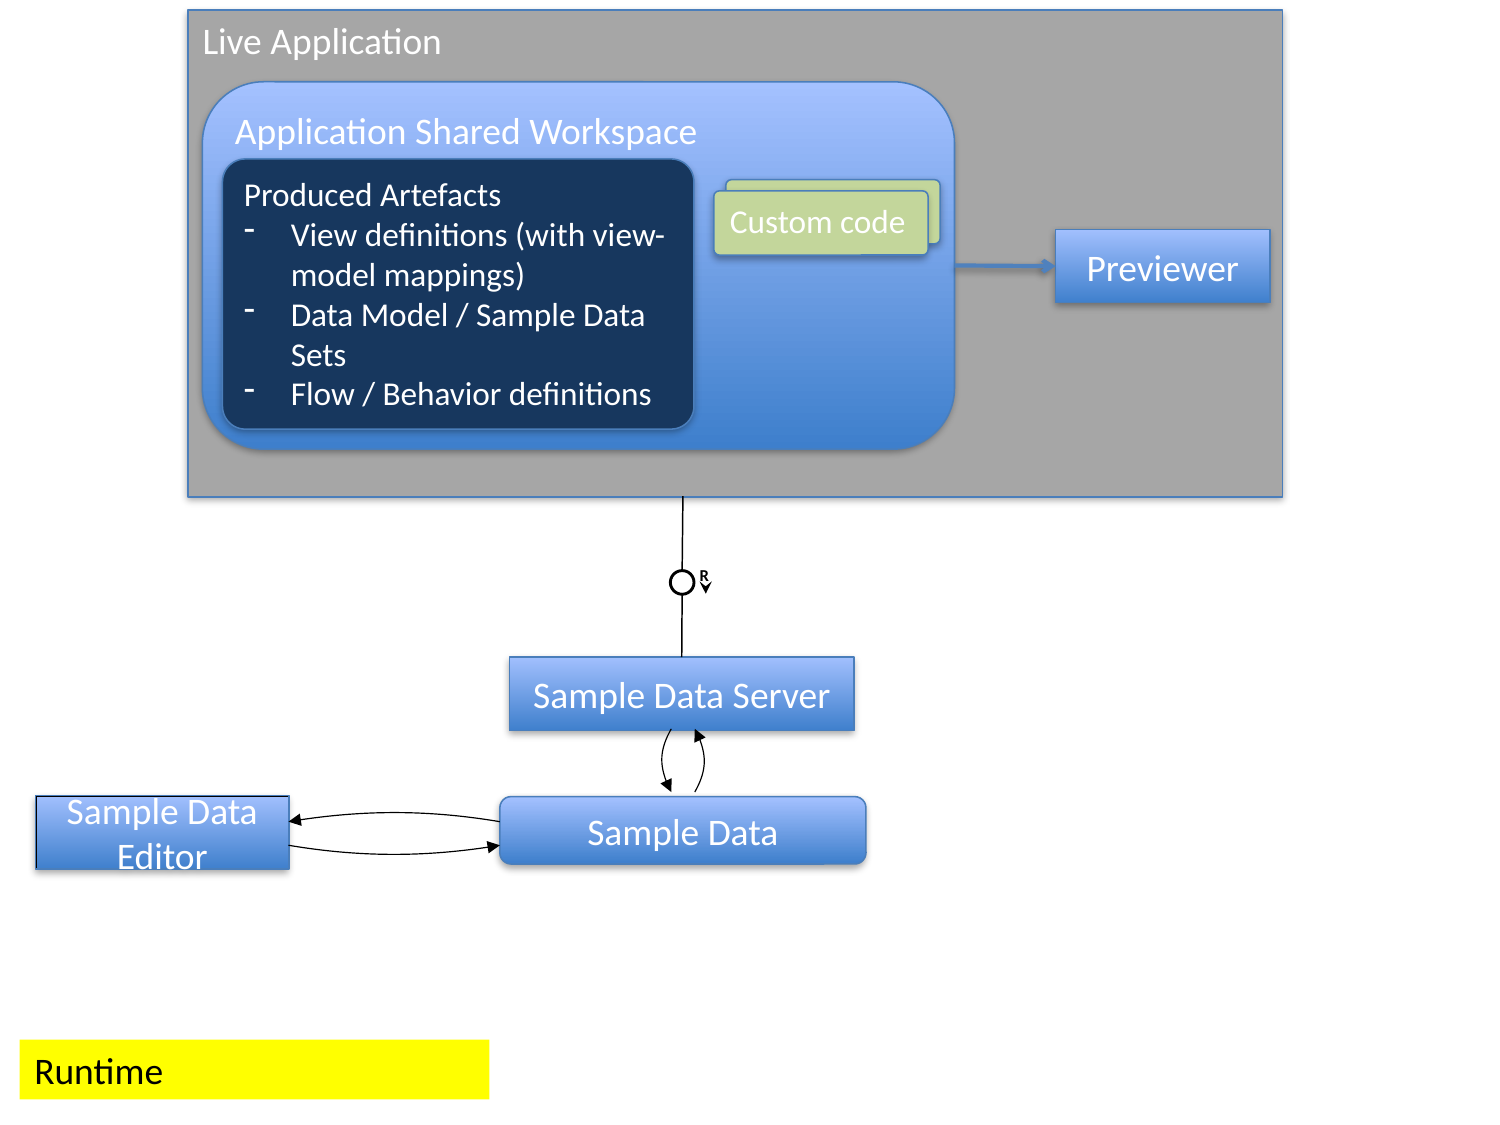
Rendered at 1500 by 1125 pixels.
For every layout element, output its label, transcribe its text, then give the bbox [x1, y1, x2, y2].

text_box Sample Data Editor [35, 795, 290, 870]
text_box Sample Data [499, 795, 867, 865]
text_box Previewer [1055, 229, 1271, 303]
text_box Live Application [187, 9, 1283, 498]
text_box Sample Data Server [509, 656, 855, 731]
text_box Application Shared Workspace [201, 80, 956, 450]
text_box Custom code [713, 190, 929, 256]
text_box Runtime [19, 1039, 490, 1100]
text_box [699, 564, 714, 594]
text_box [725, 178, 941, 245]
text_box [647, 728, 719, 793]
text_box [358, 727, 430, 939]
text_box [670, 571, 694, 595]
text_box Produced Artefacts View definitions (with view-model mappings) Data Model / Sample Data Sets Flow / Behavior definitions [221, 158, 695, 430]
